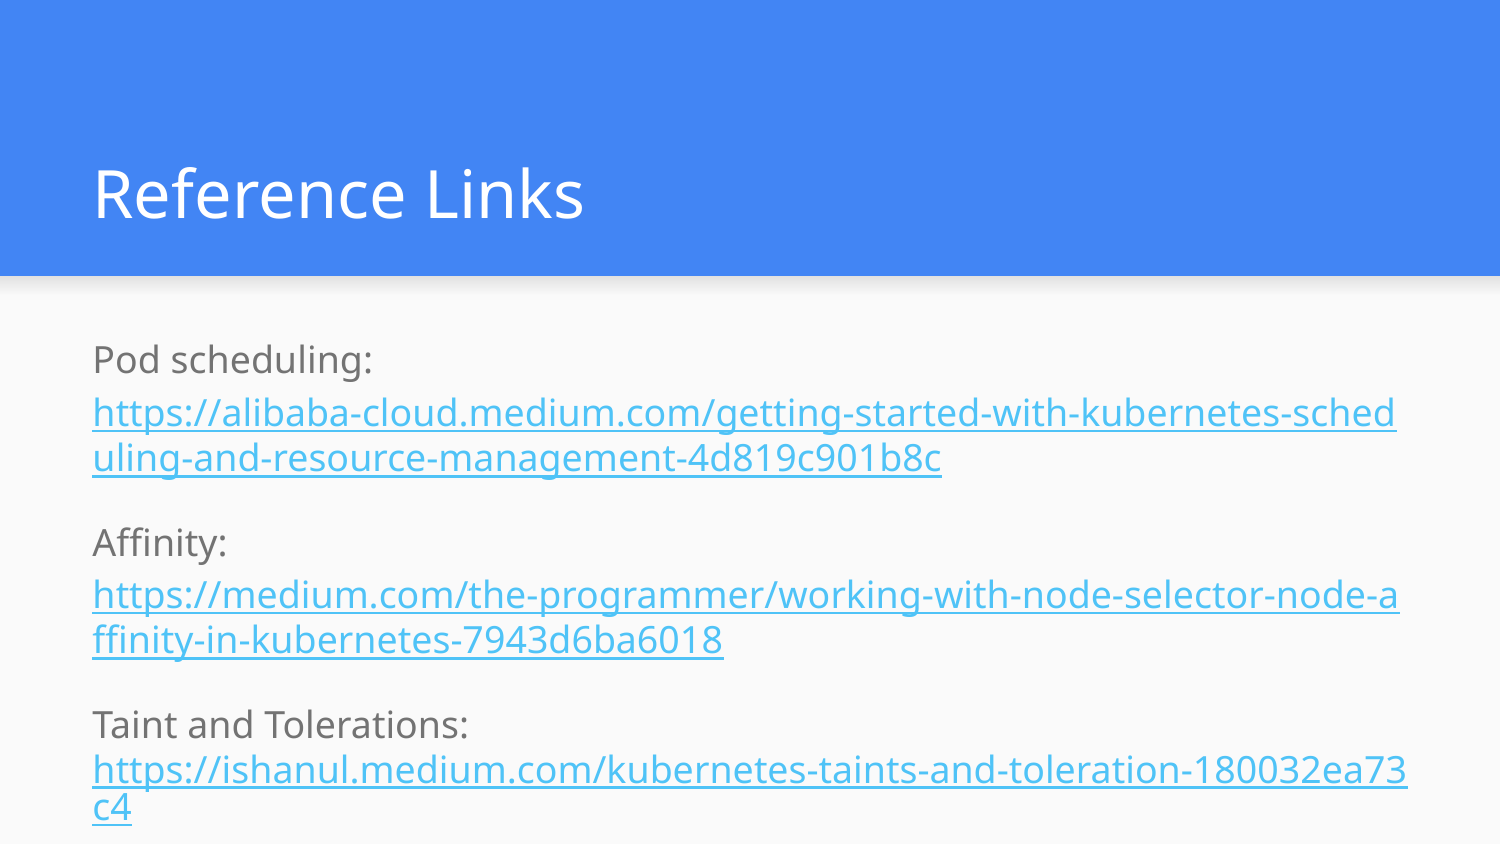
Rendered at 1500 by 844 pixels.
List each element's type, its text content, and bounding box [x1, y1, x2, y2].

list Pod scheduling: https://alibaba-cloud.medium.com/getting-started-with-kubernetes-scheduling-and-resource-management-4d819c901b8c Affinity: https://medium.com/the-programmer/working-with-node-selector-node-affinity-in-kubernetes-7943d6ba6018 Taint and Tolerations: https://ishanul.medium.com/kubernetes-taints-and-toleration-180032ea73c4 [77, 314, 1427, 760]
title Reference Links [77, 121, 1427, 248]
